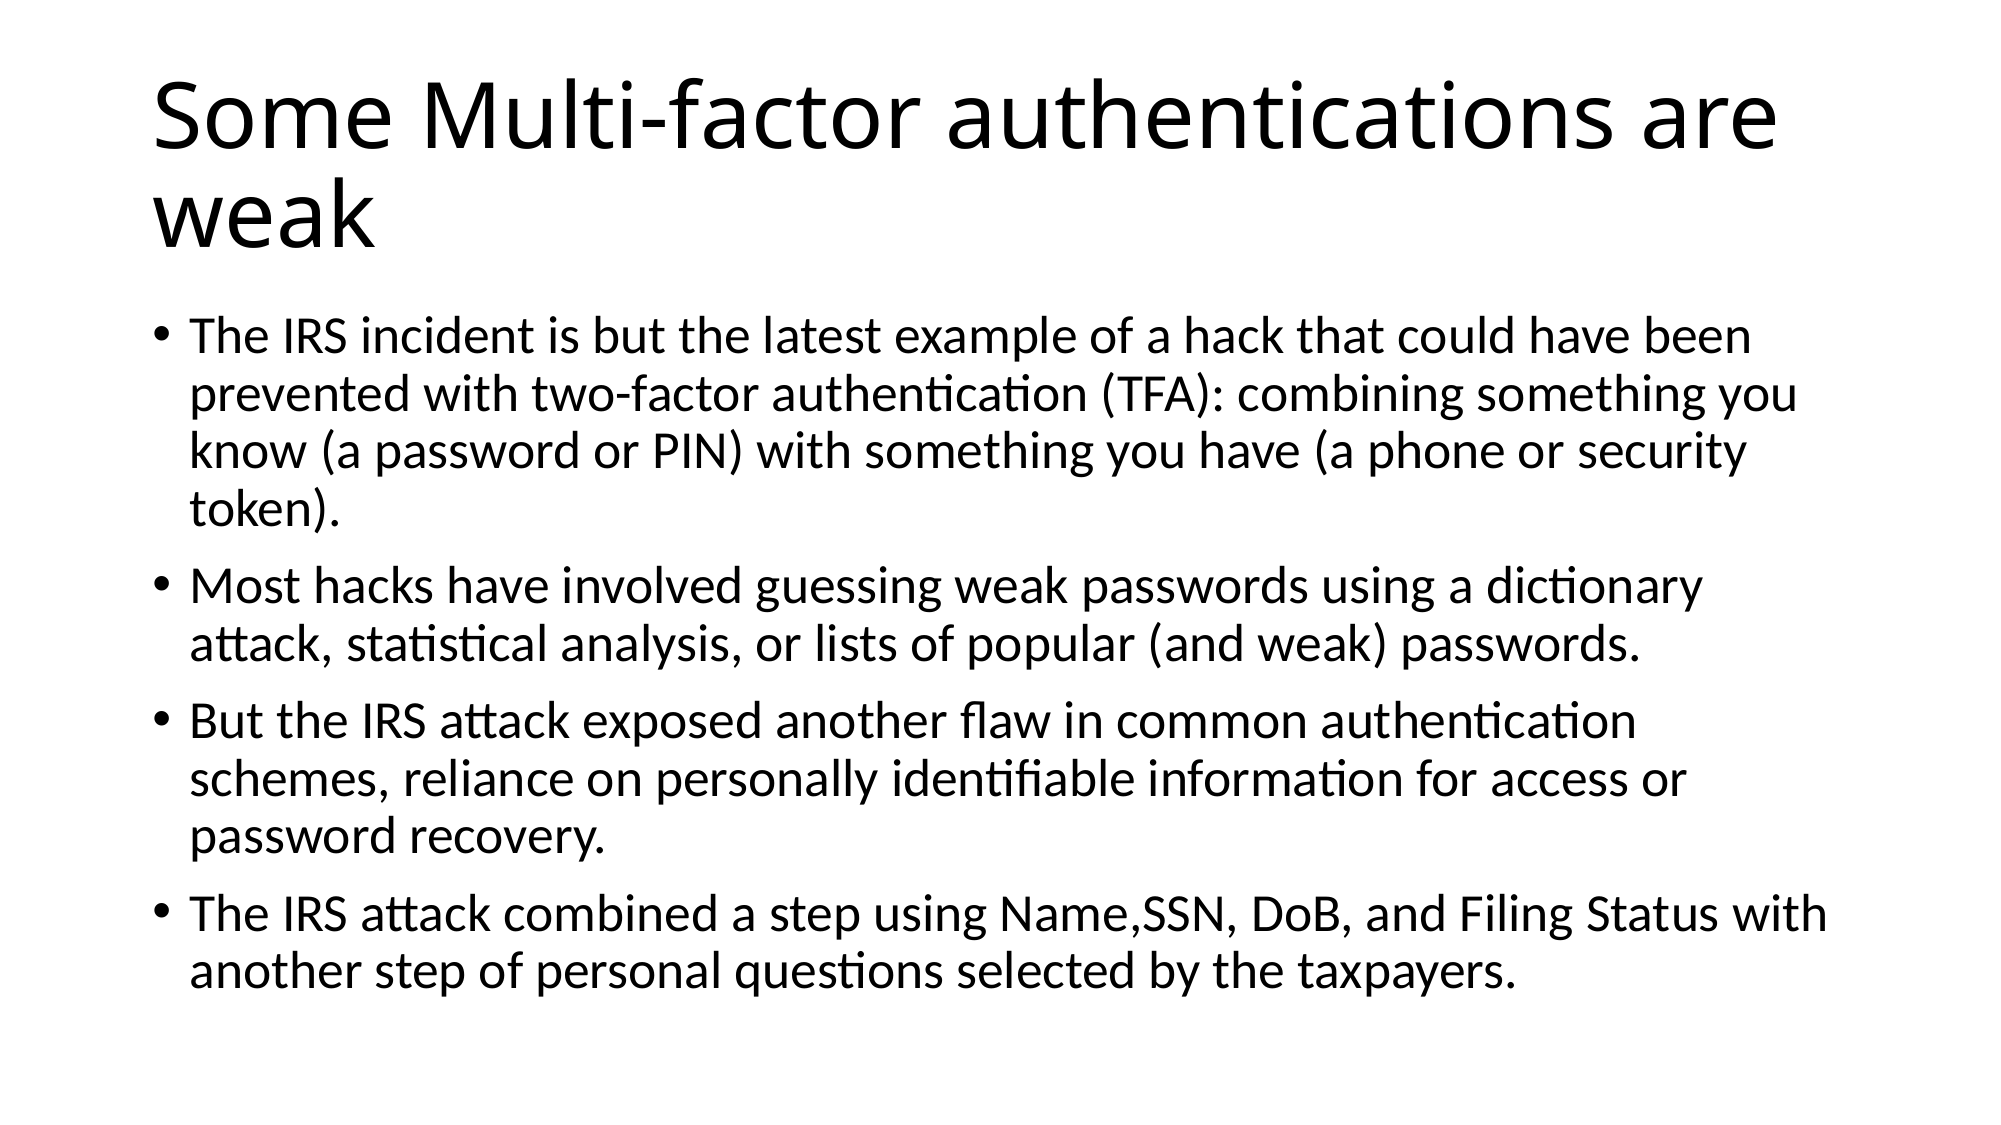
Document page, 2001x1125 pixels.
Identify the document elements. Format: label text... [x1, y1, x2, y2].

list The IRS incident is but the latest example of a hack that could have been prevented with two-factor authentication (TFA): combining something you know (a password or PIN) with something you have (a phone or security token). Most hacks have involved guessing weak passwords using a dictionary attack, statistical analysis, or lists of popular (and weak) passwords. But the IRS attack exposed another flaw in common authentication schemes, reliance on personally identifiable information for access or password recovery. The IRS attack combined a step using Name,SSN, DoB, and Filing Status with another step of personal questions selected by the taxpayers. [137, 299, 1863, 1014]
title Some Multi-factor authentications are weak [137, 59, 1863, 278]
